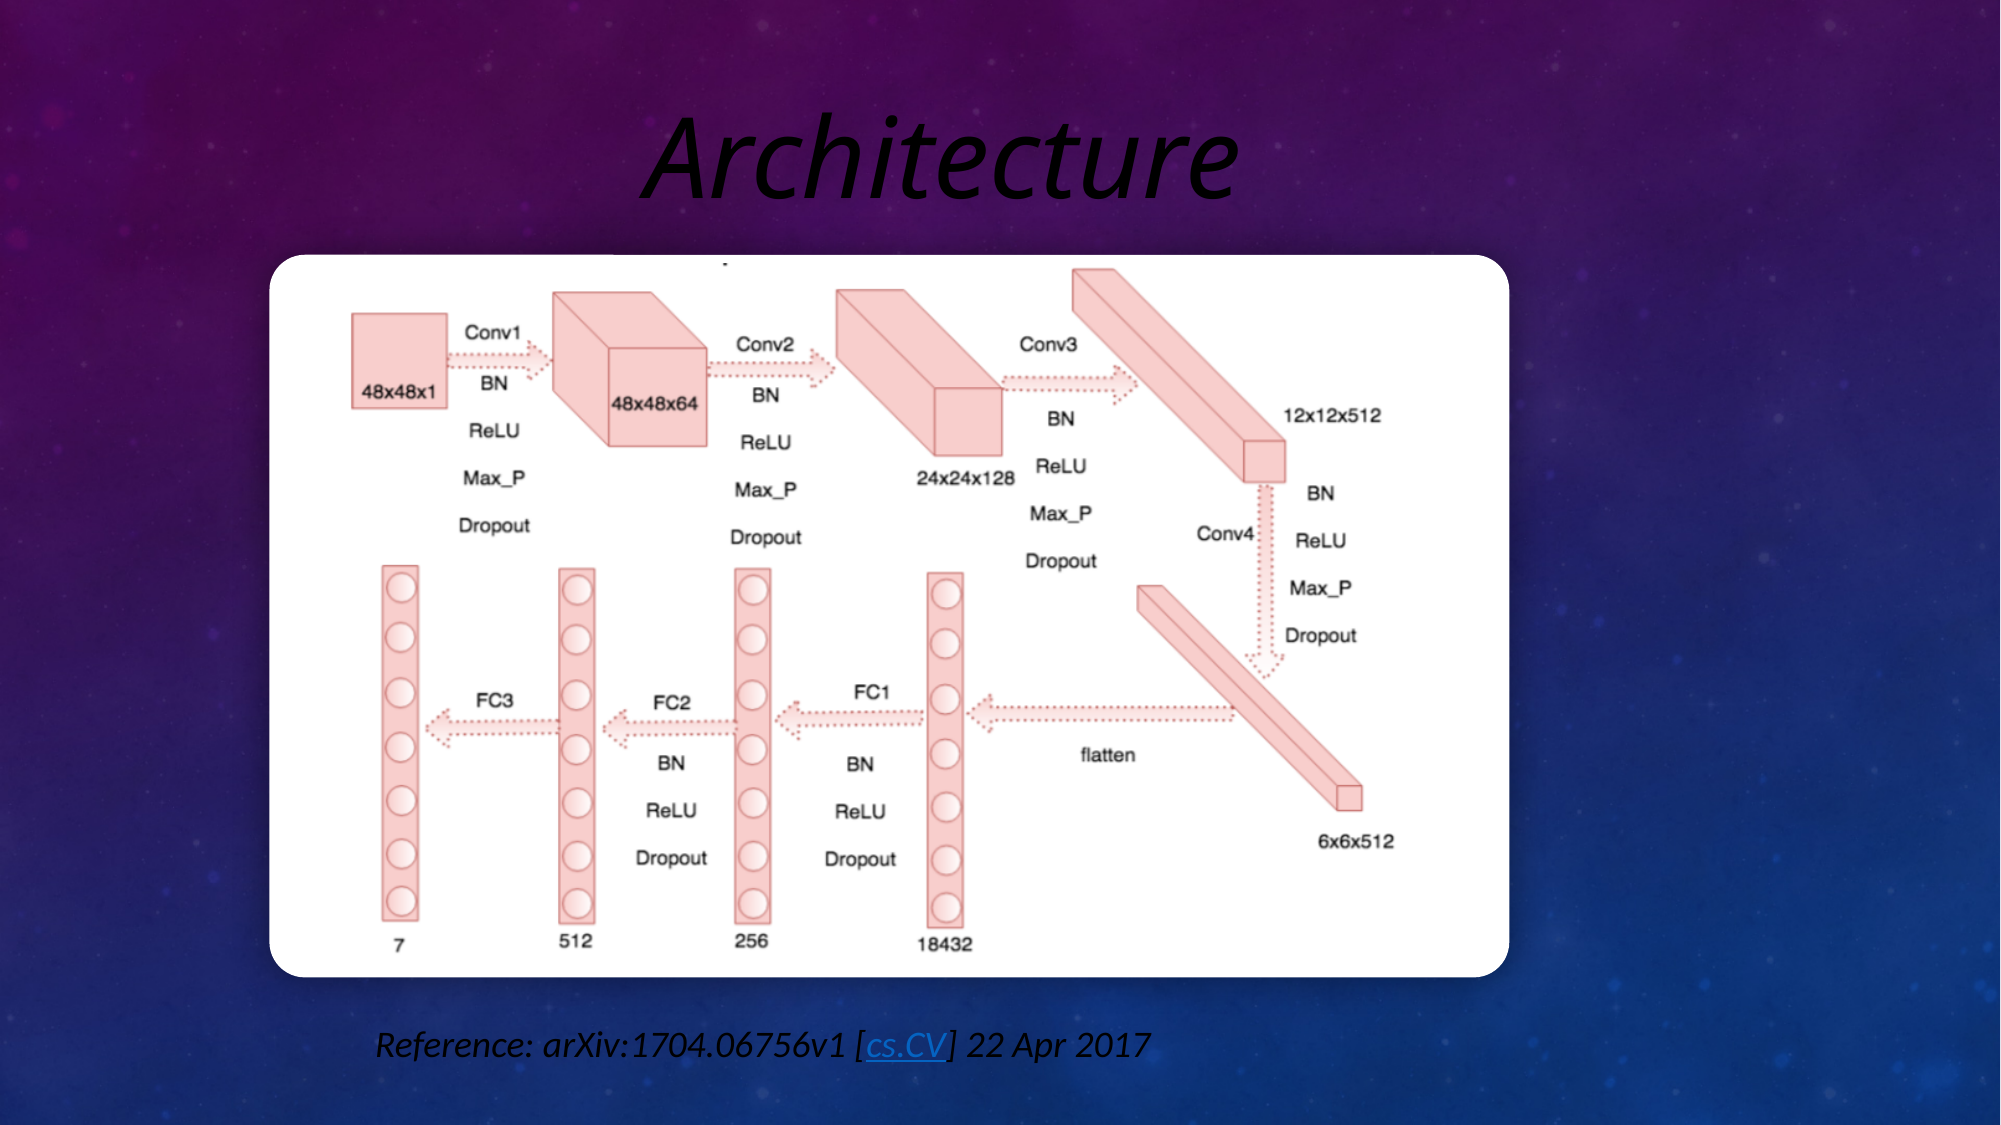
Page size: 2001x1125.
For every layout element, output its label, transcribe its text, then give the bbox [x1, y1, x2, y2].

text_box Reference: arXiv:1704.06756v1 [cs.CV] 22 Apr 2017 [360, 1012, 1166, 1118]
picture [0, 0, 2001, 1125]
title Architecture [112, 0, 1775, 231]
